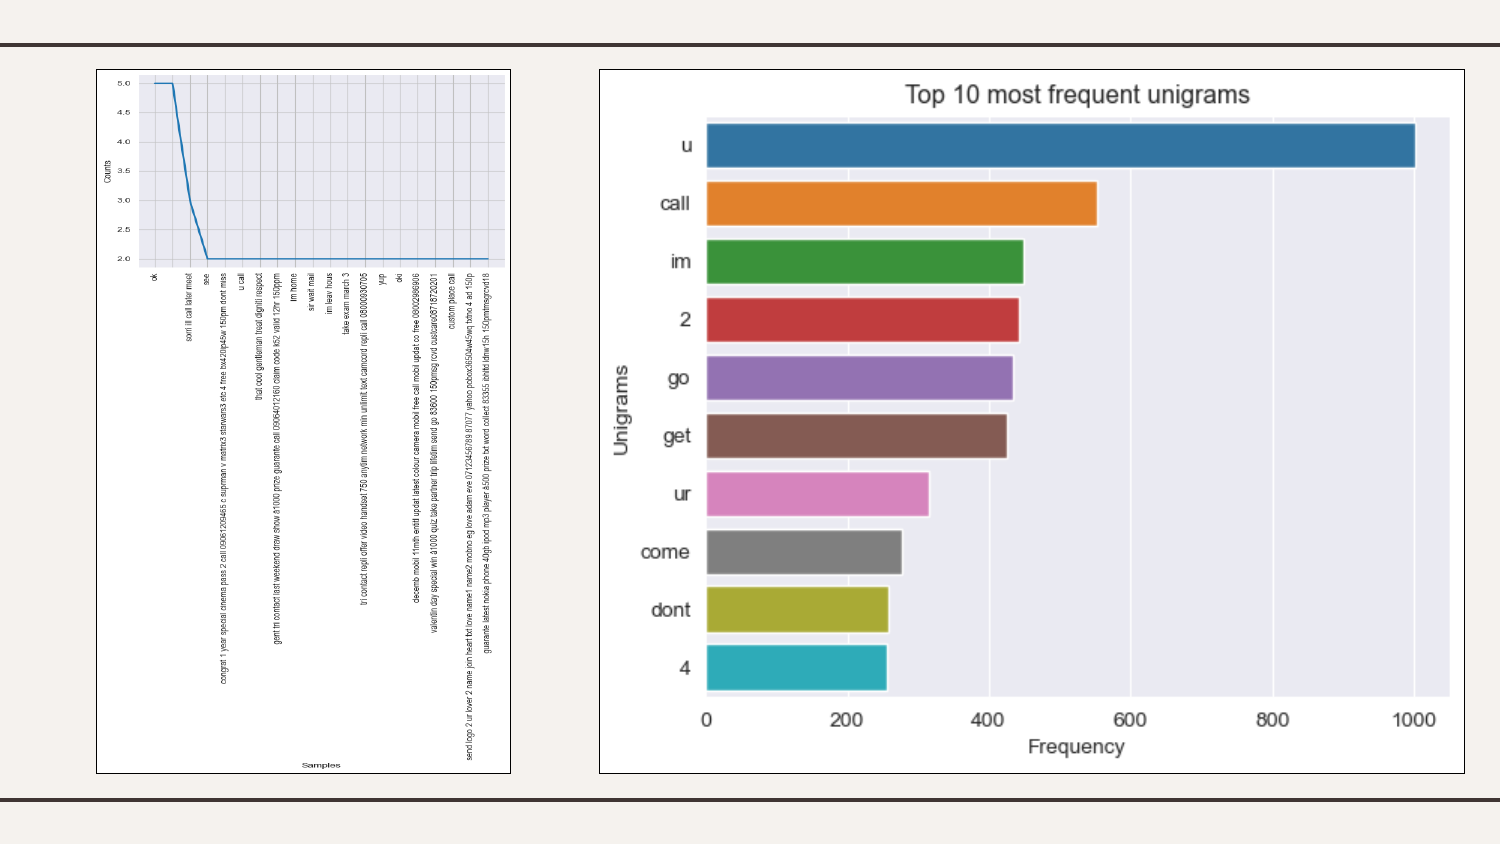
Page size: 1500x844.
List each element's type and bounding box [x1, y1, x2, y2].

picture [598, 69, 1465, 775]
picture [96, 69, 511, 775]
